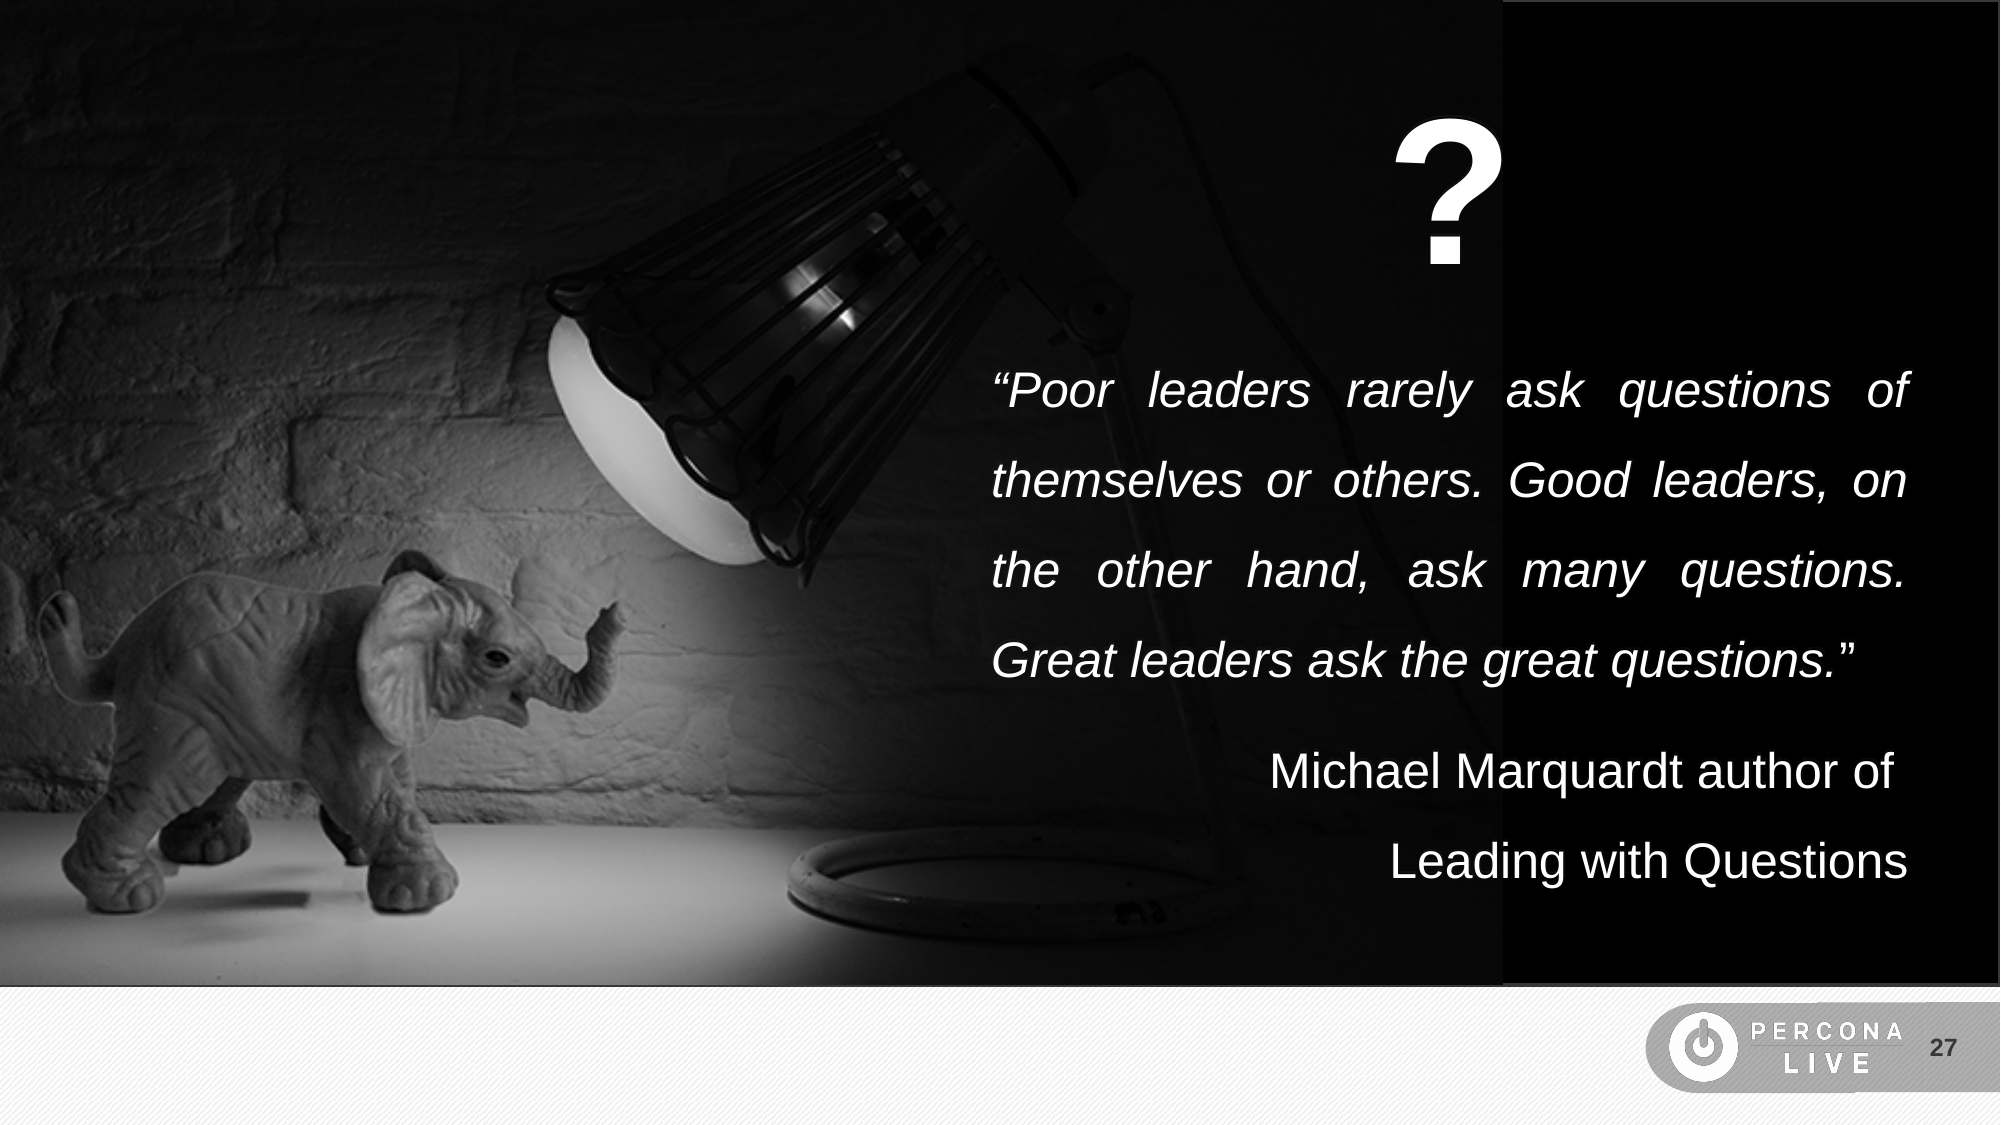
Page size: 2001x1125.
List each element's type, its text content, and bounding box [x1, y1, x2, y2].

picture [0, 0, 2001, 1125]
slide_number 27 [1916, 1028, 1972, 1066]
text_box [1505, 0, 2000, 987]
picture [0, 0, 1503, 985]
list ? “Poor leaders rarely ask questions of themselves or others. Good leaders, on the other hand, ask many questions. Great leaders ask the great questions.” Michael Marquardt author of Leading with Questions [1506, 49, 1917, 864]
